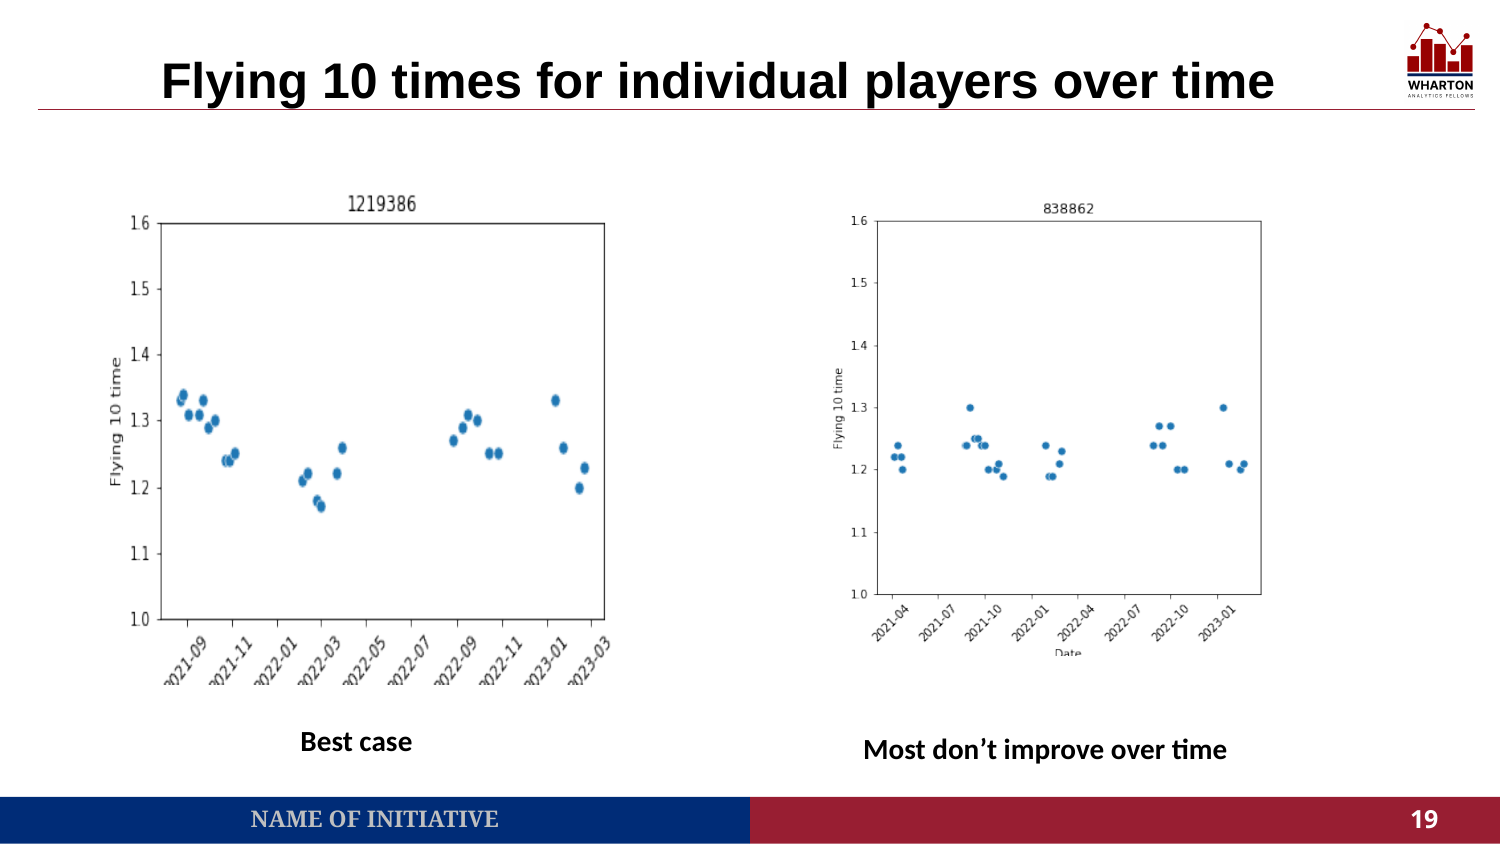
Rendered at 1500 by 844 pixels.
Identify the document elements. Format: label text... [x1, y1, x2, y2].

text_box Most don’t improve over time [848, 715, 1277, 781]
picture [814, 161, 1310, 657]
text_box Best case [285, 707, 465, 773]
picture [1404, 20, 1480, 104]
picture [88, 159, 662, 685]
text_box NAME OF INITIATIVE [0, 796, 750, 840]
title Flying 10 times for individual players over time [37, 40, 1400, 103]
slide_number ‹#› [1350, 802, 1477, 839]
